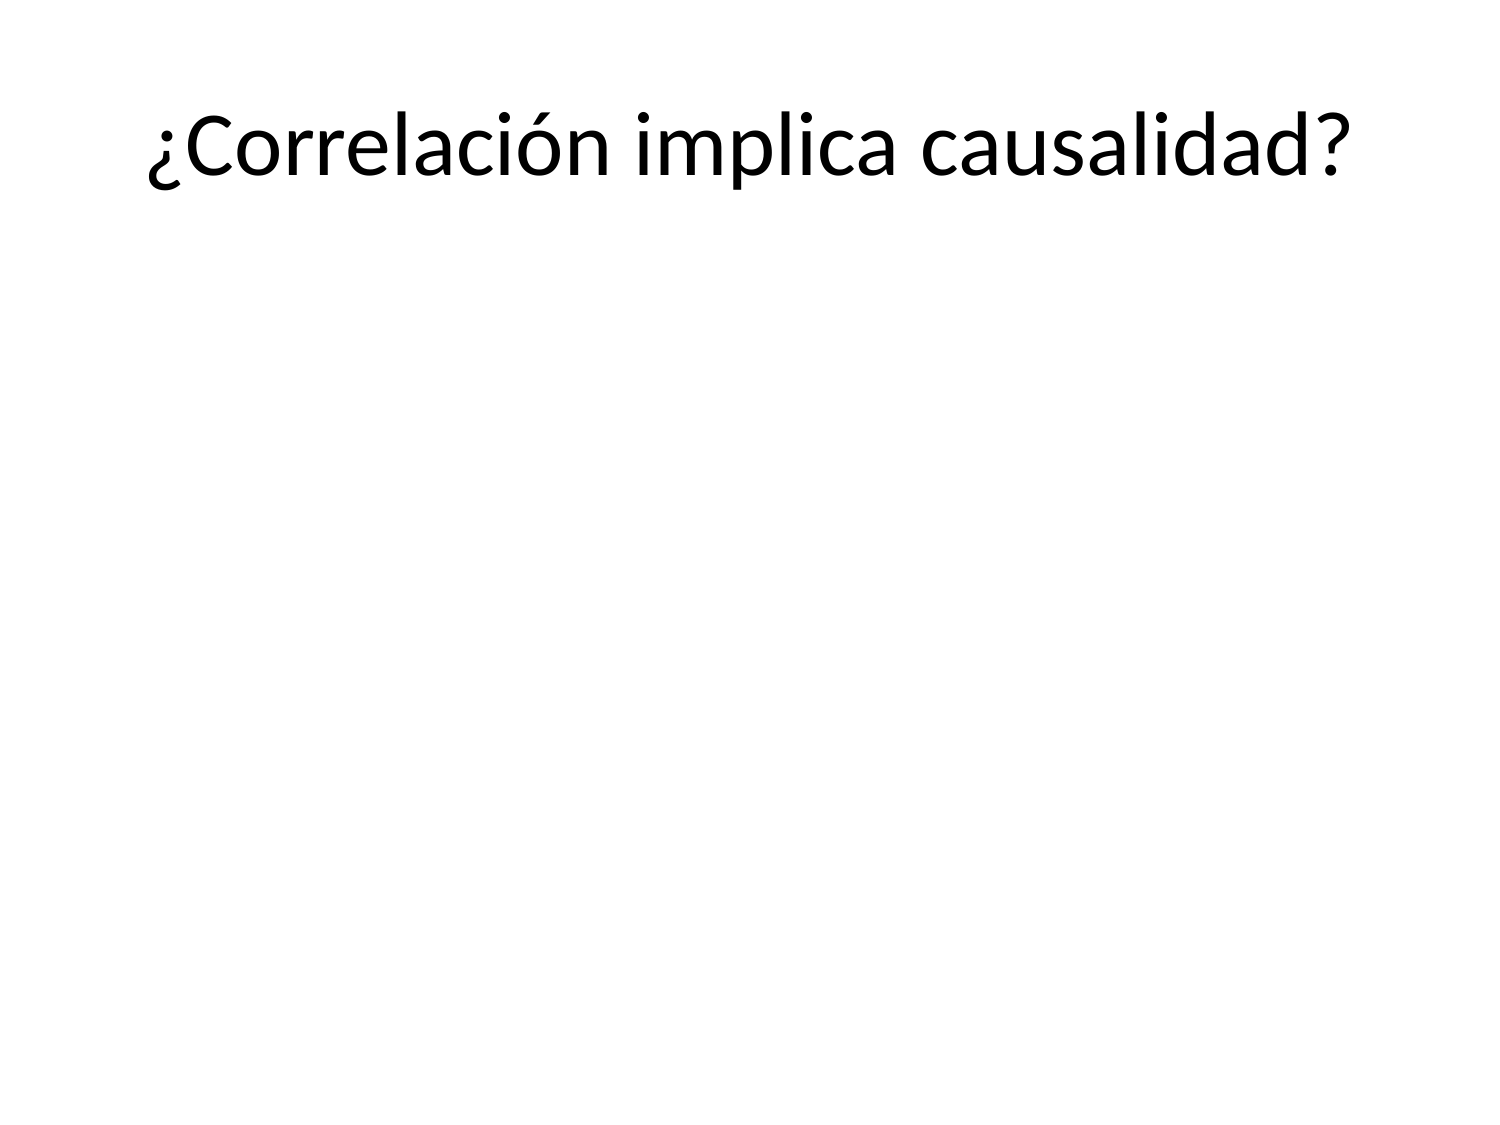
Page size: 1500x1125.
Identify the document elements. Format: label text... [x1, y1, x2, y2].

title ¿Correlación implica causalidad? [75, 45, 1425, 233]
